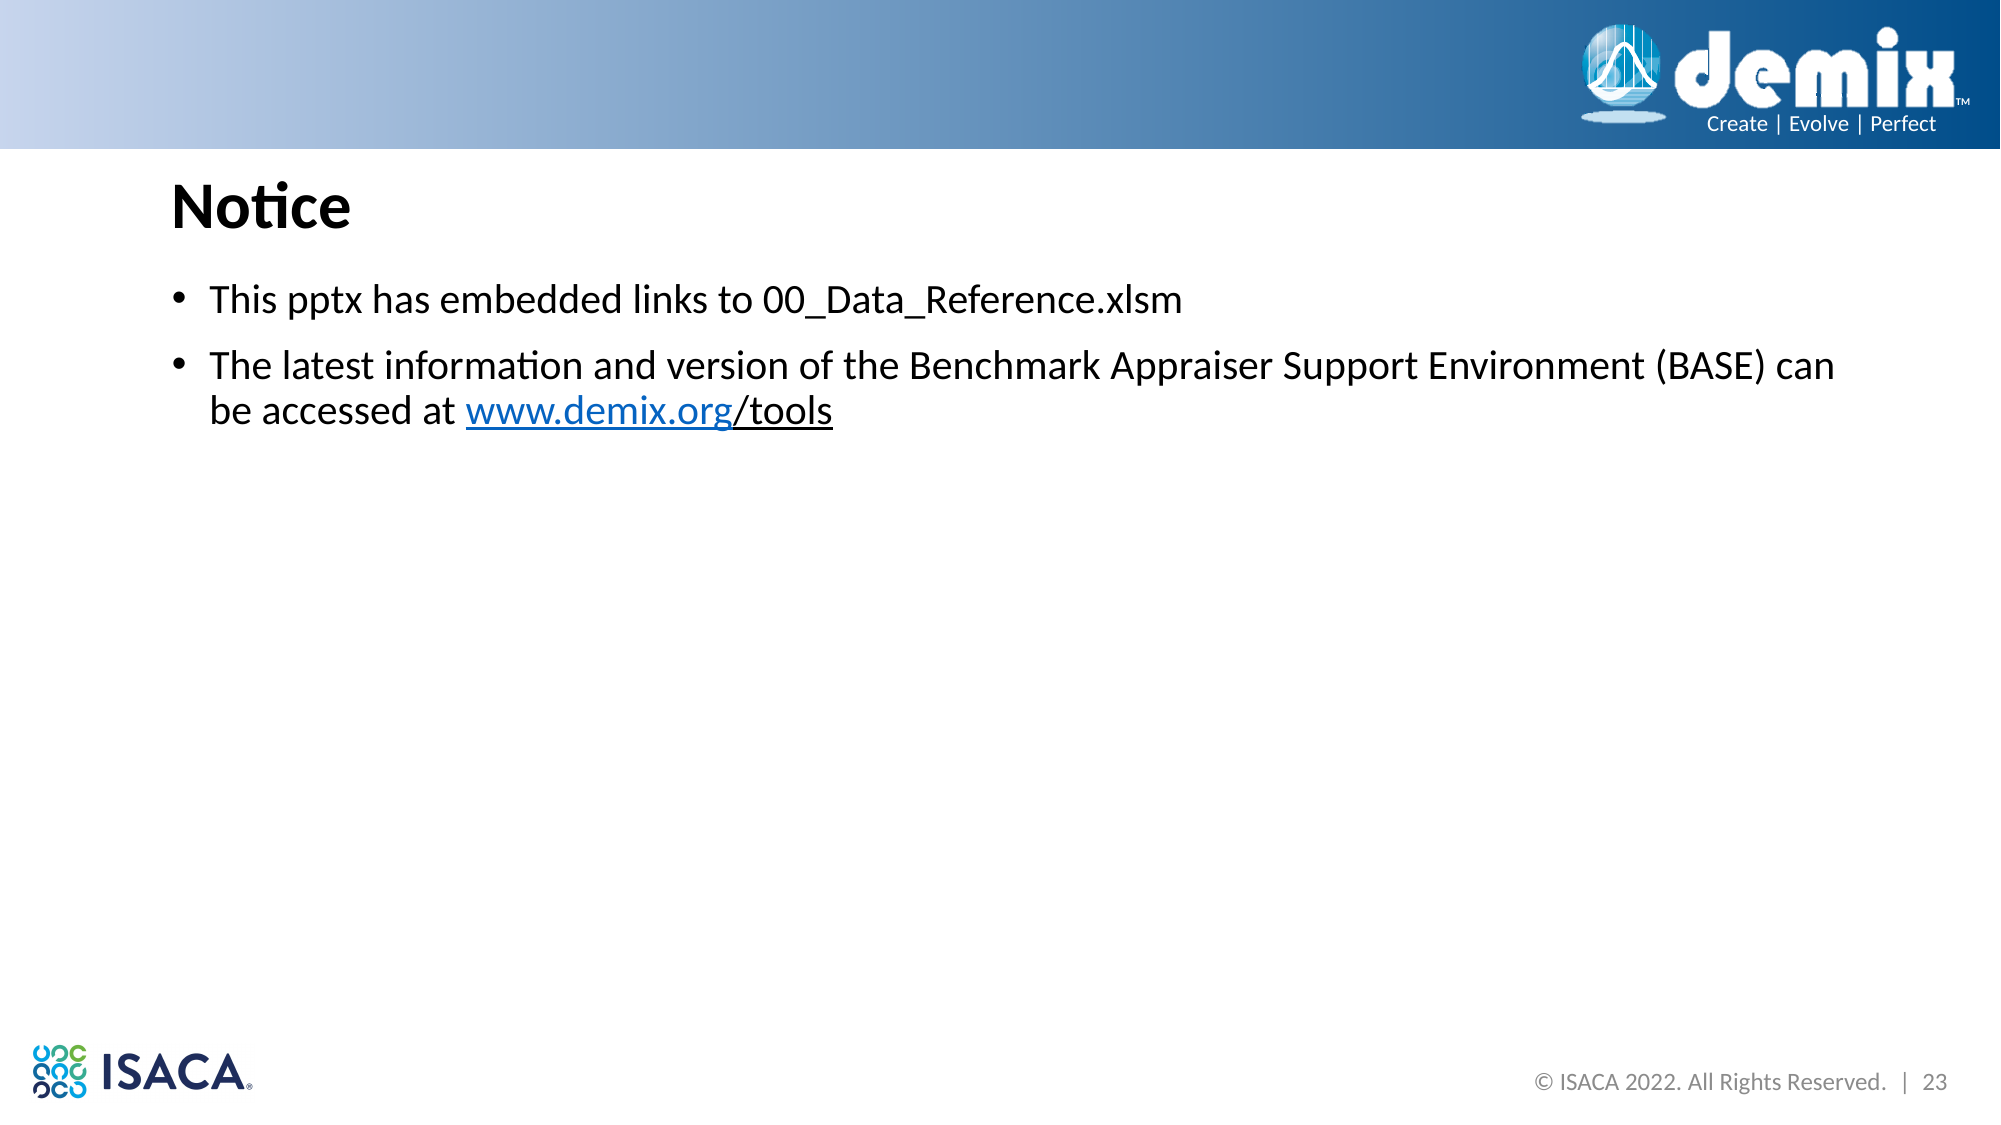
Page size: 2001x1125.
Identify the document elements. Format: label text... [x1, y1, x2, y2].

list This pptx has embedded links to 00_Data_Reference.xlsm The latest information and version of the Benchmark Appraiser Support Environment (BASE) can be accessed at www.demix.org/tools [156, 270, 1863, 1014]
picture [1549, 3, 2000, 153]
title Notice [156, 157, 1863, 257]
picture [29, 1043, 255, 1103]
